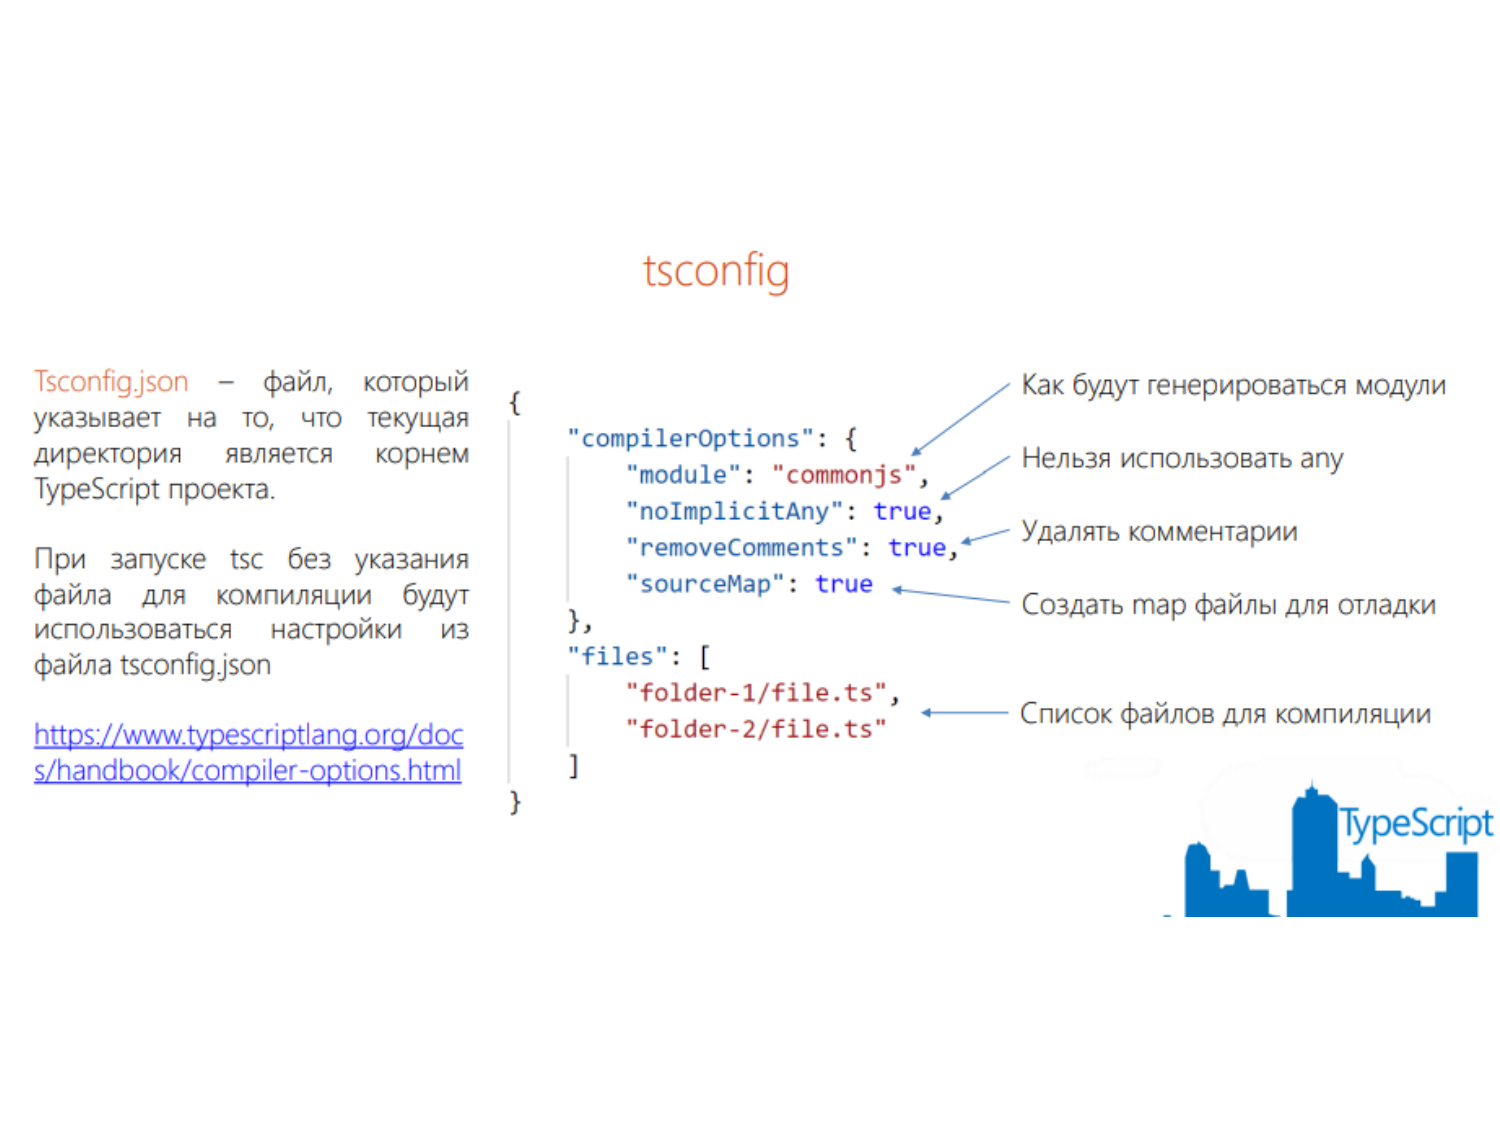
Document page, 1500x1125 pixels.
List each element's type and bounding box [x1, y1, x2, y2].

picture [0, 234, 1500, 918]
